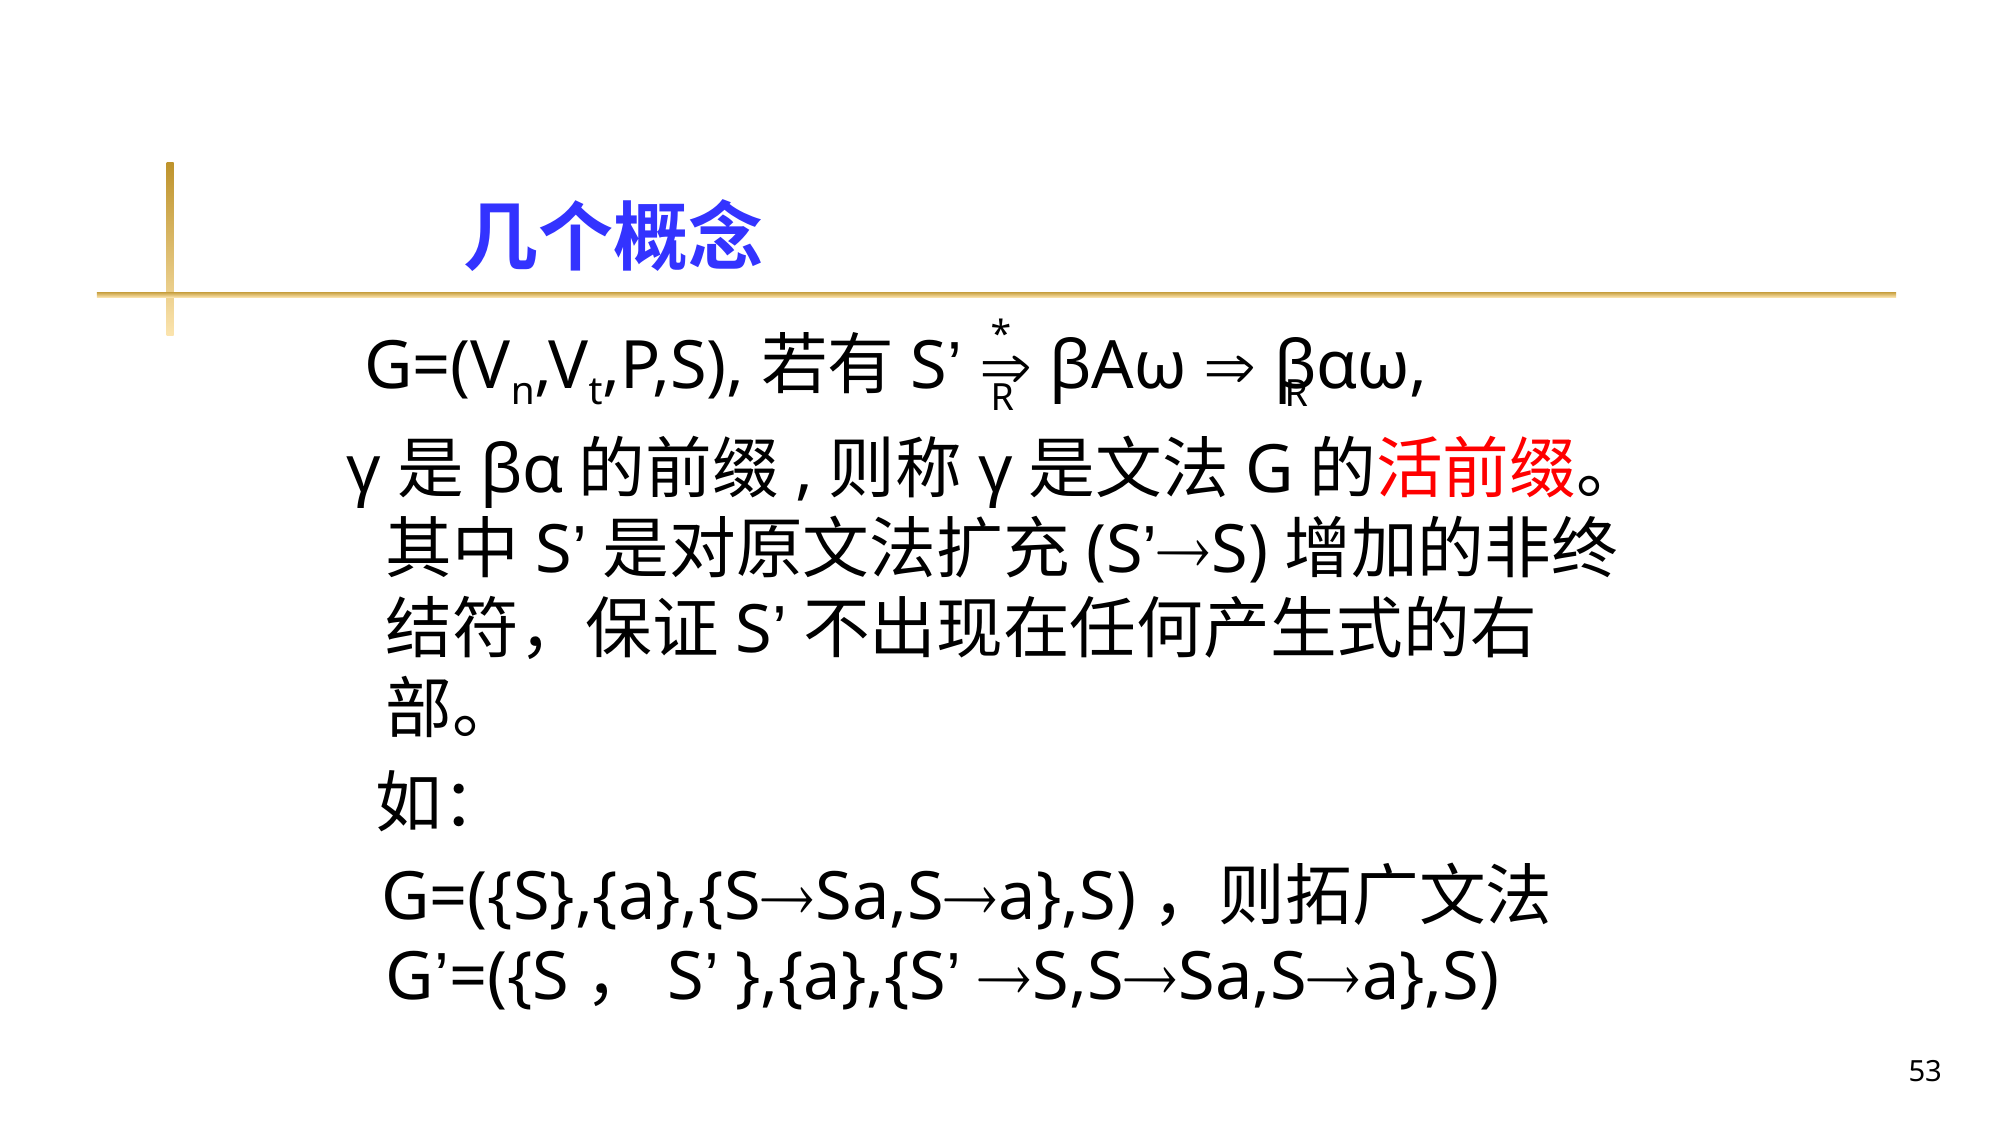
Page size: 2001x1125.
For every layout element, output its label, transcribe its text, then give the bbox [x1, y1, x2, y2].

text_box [314, 302, 1662, 1024]
title 几个概念 [409, 101, 1685, 290]
slide_number 53 [1540, 1023, 1958, 1100]
